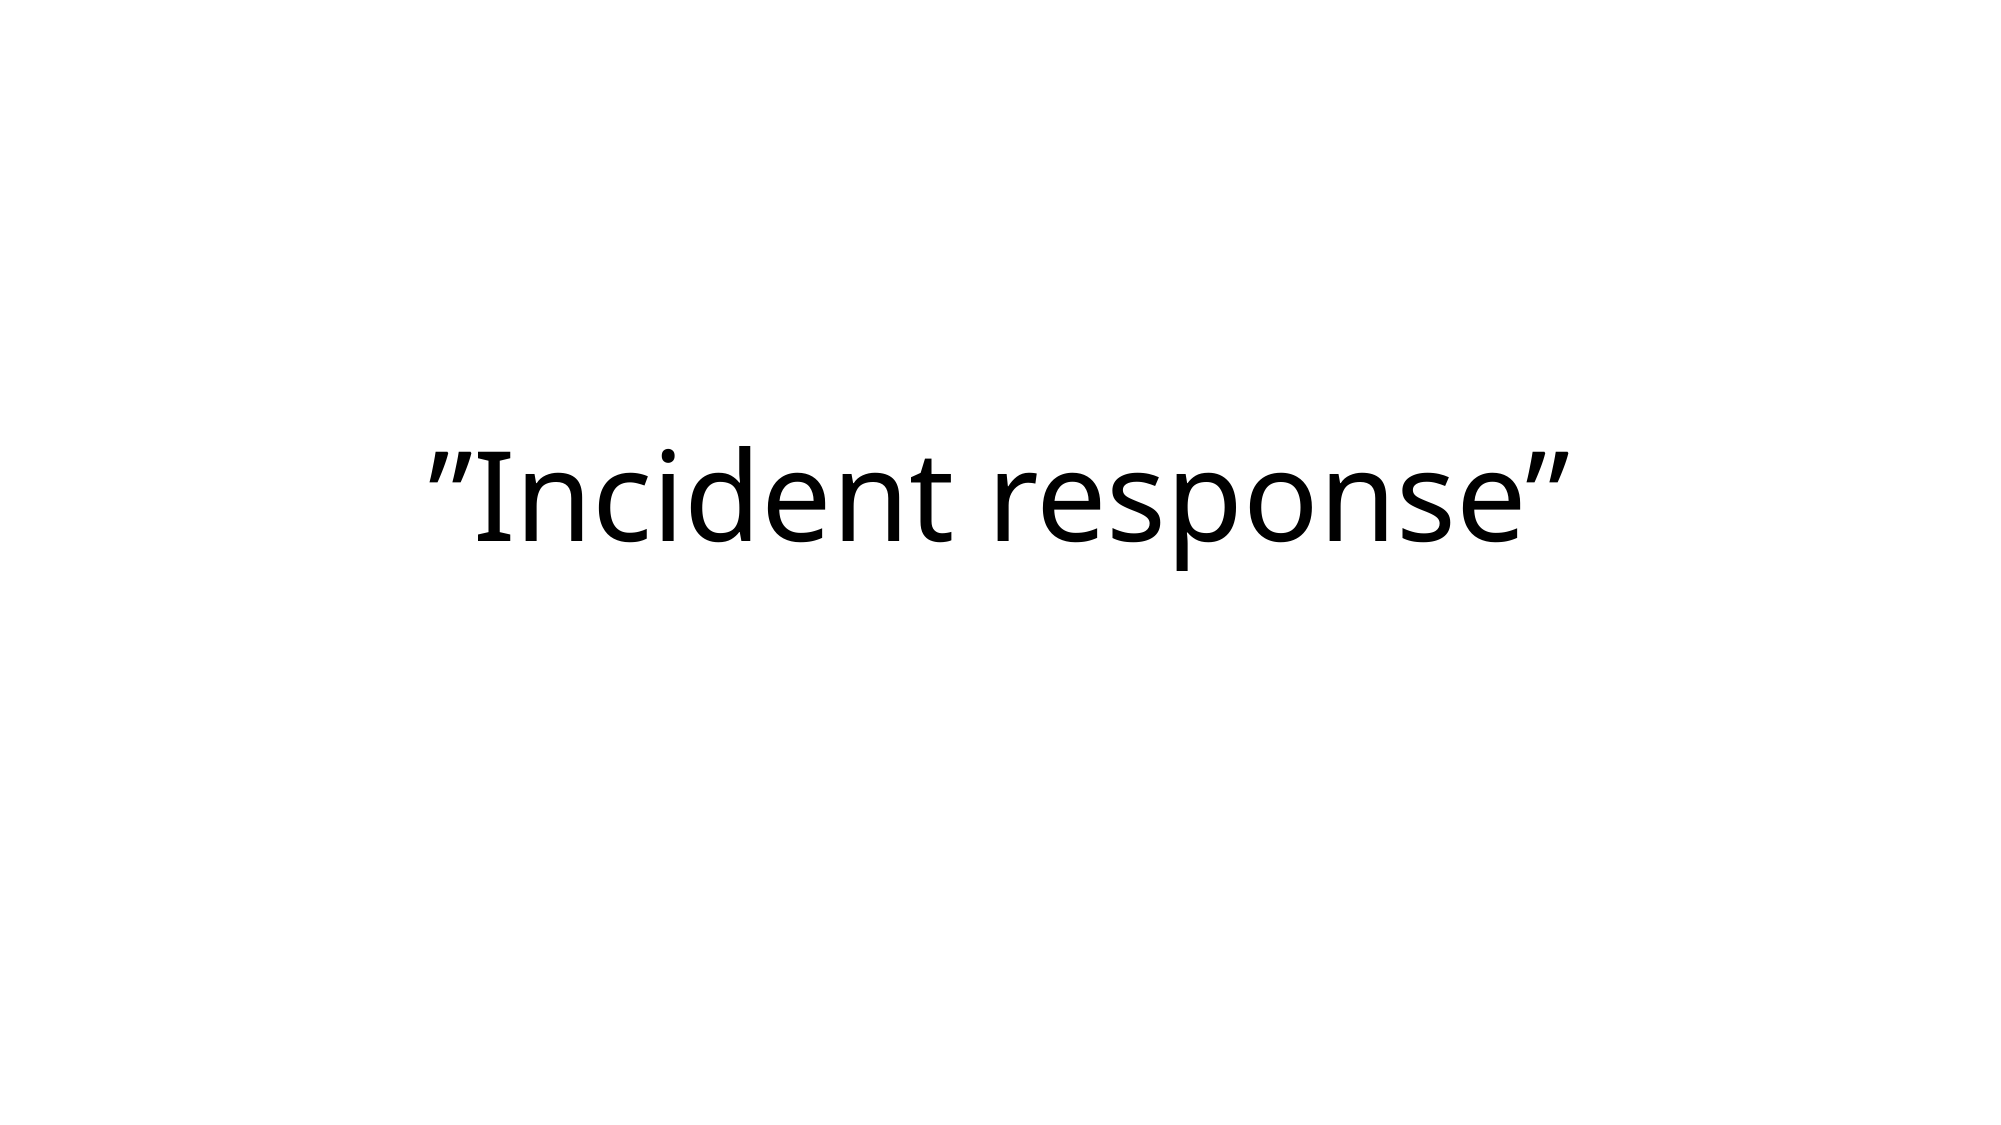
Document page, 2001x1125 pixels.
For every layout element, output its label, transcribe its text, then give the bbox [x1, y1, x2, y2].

title ”Incident response” [249, 184, 1750, 576]
